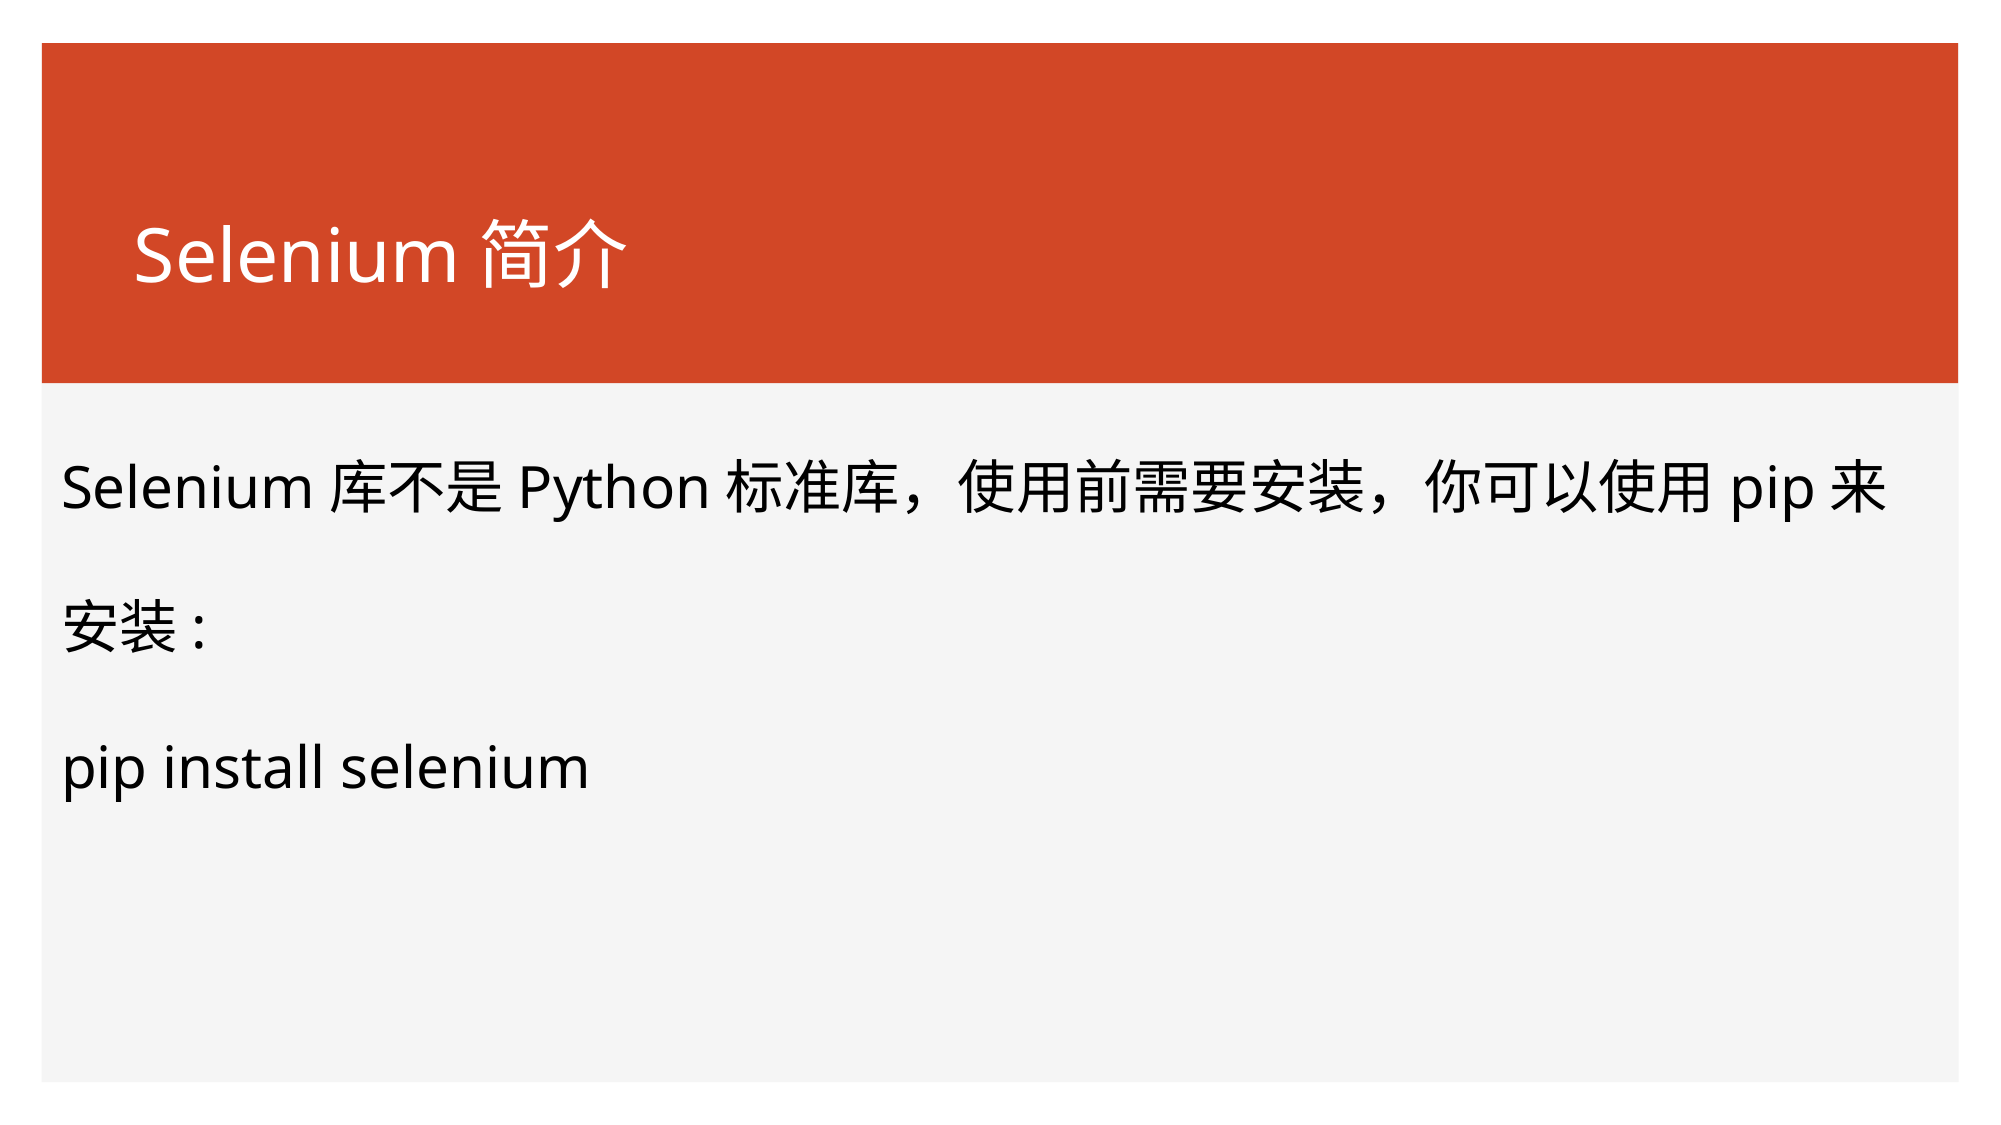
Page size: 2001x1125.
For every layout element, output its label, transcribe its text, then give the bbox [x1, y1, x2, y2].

text_box Selenium库不是Python标准库，使用前需要安装，你可以使用pip来安装: pip install selenium [46, 372, 1924, 808]
title Selenium简介 [119, 200, 1770, 306]
